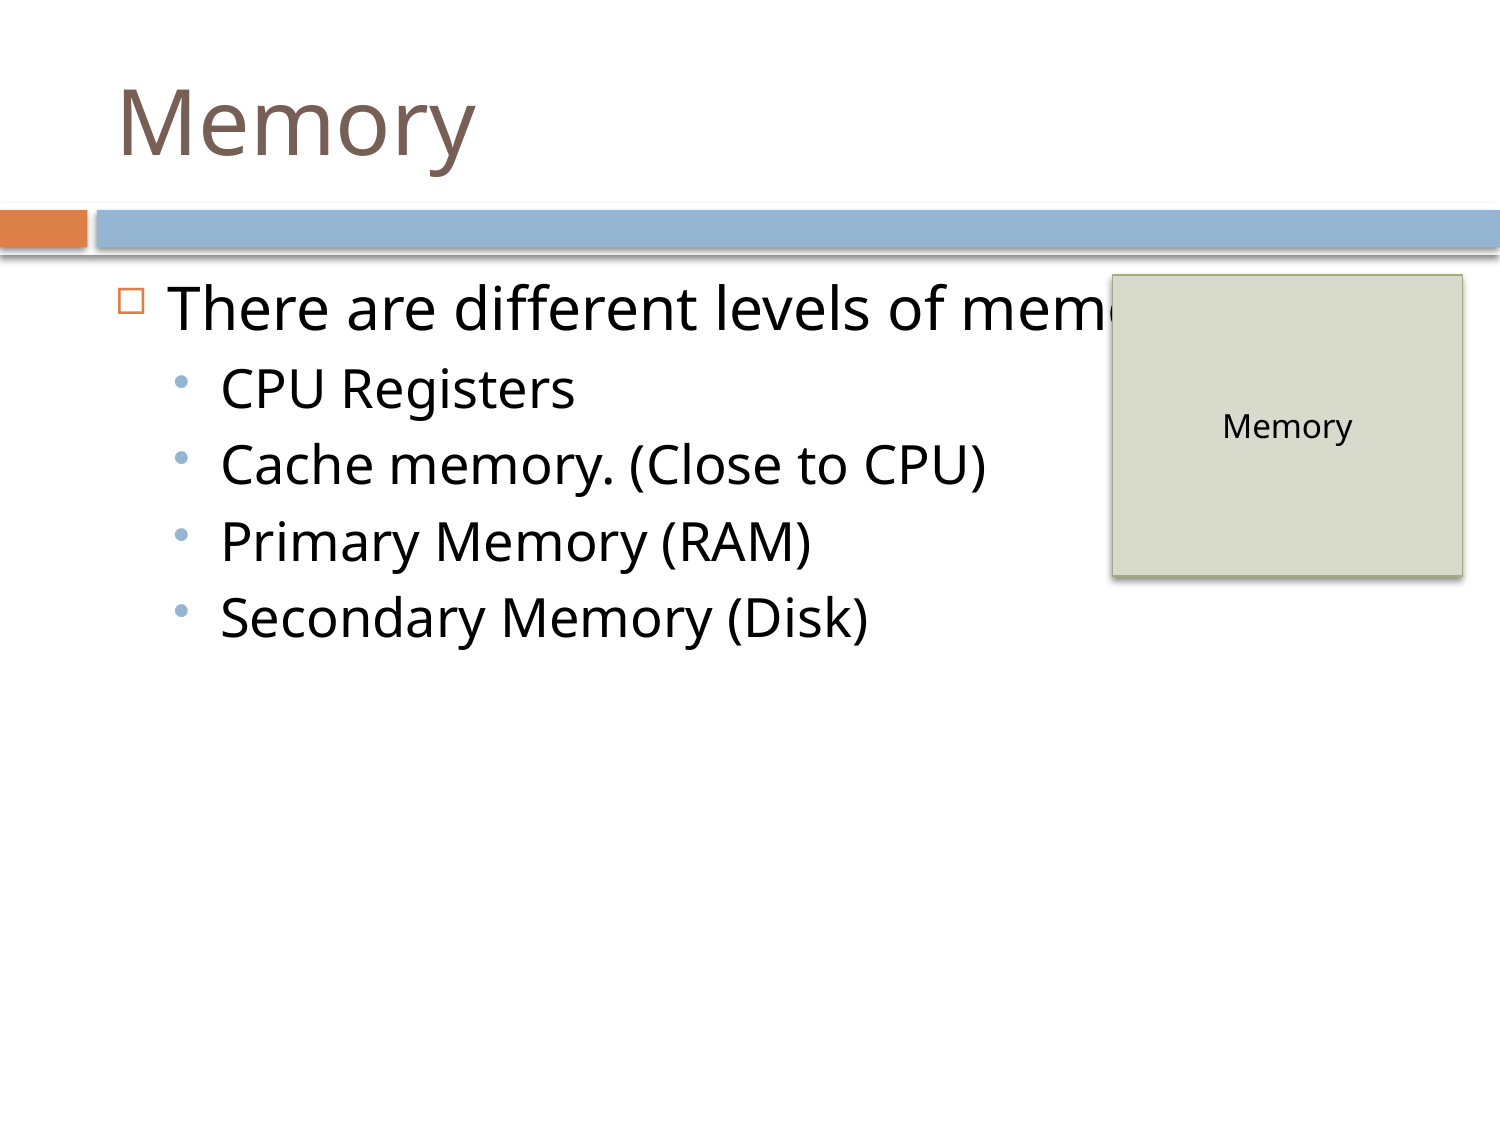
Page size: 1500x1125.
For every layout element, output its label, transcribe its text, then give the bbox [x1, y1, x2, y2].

title Memory [100, 37, 1438, 200]
text_box Memory [1112, 274, 1463, 577]
list There are different levels of memory CPU Registers Cache memory. (Close to CPU) Primary Memory (RAM) Secondary Memory (Disk) [100, 262, 1438, 1063]
